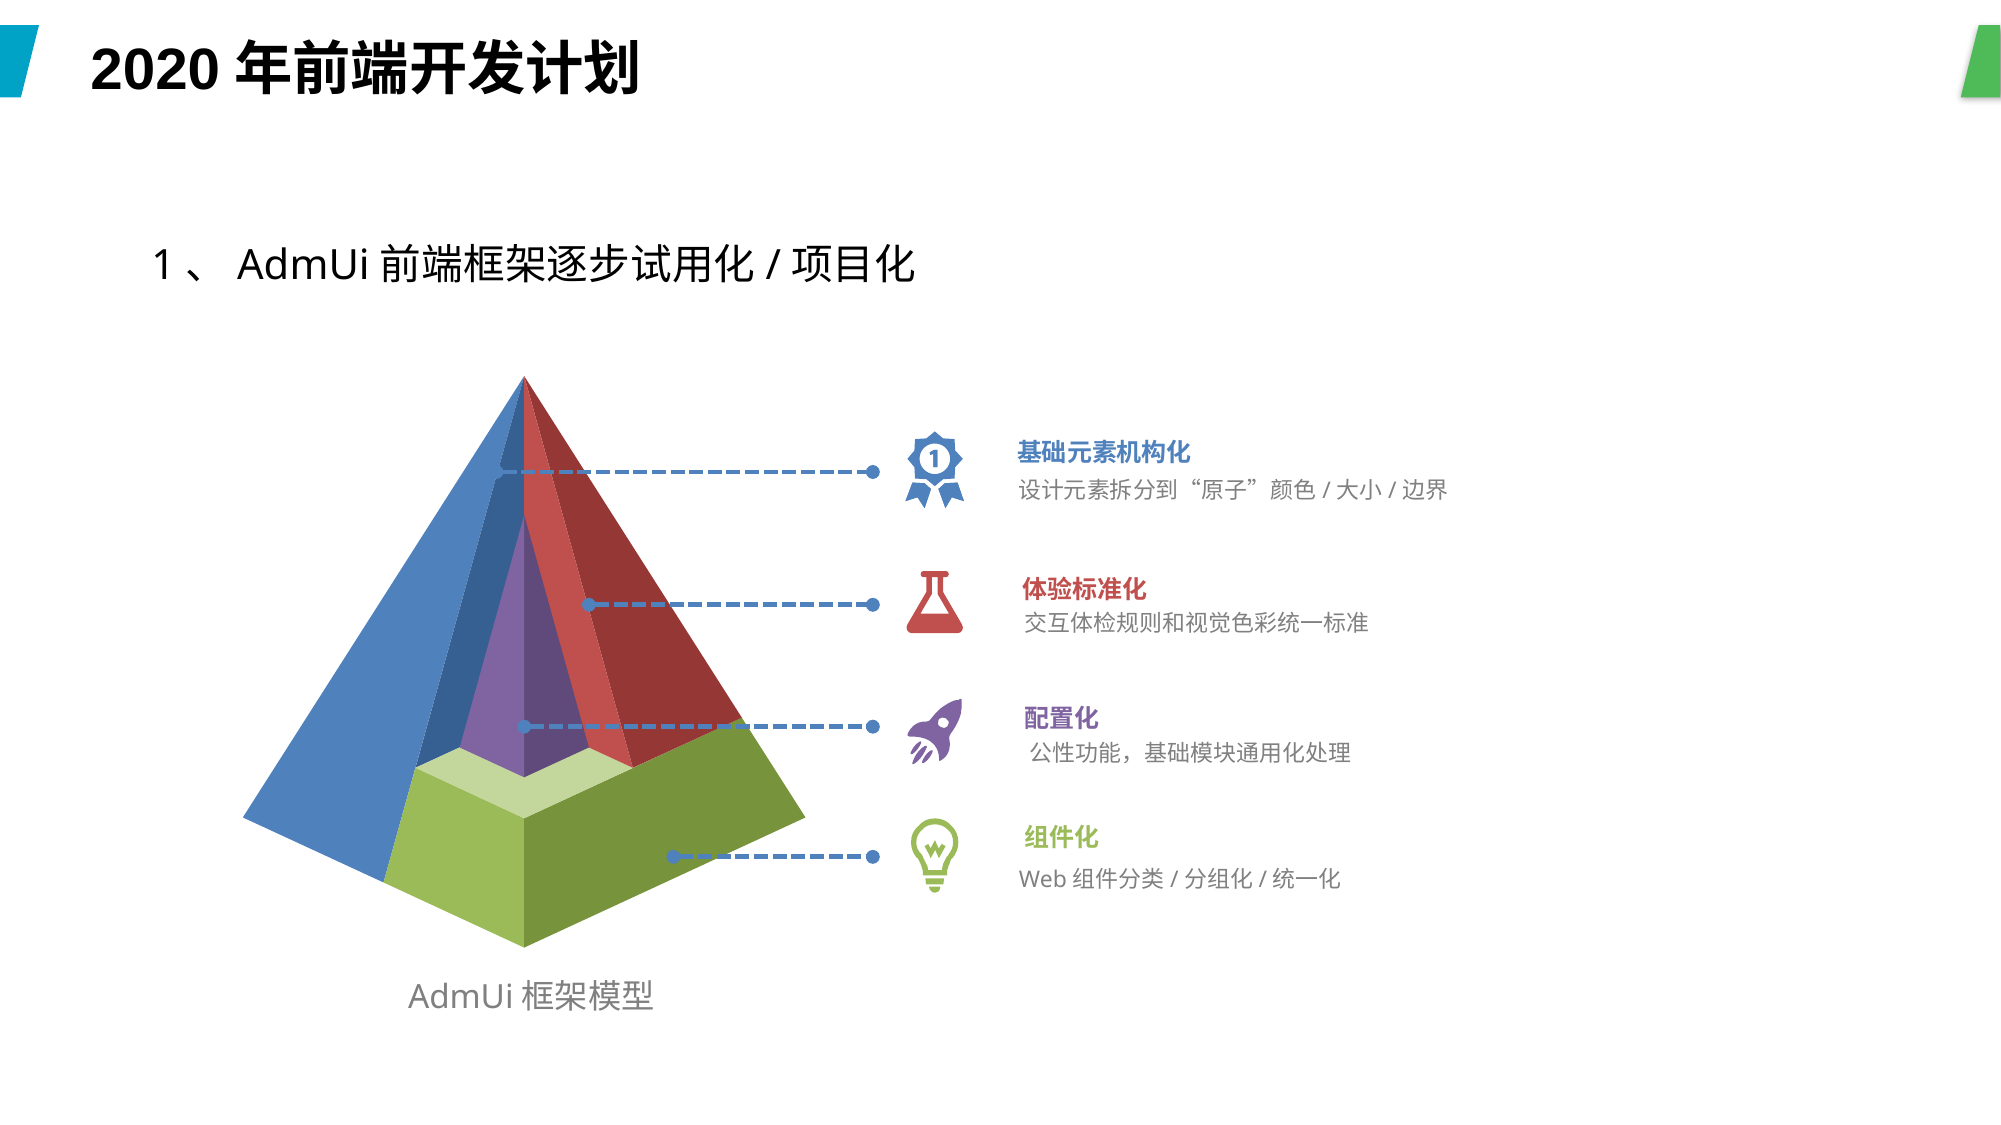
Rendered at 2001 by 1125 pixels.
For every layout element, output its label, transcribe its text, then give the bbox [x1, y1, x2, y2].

text_box AdmUi框架模型 [393, 967, 670, 1023]
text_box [905, 431, 1455, 894]
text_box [242, 375, 806, 948]
text_box 2020年前端开发计划 [90, 31, 1068, 102]
text_box 1、AdmUi前端框架逐步试用化/项目化 [136, 230, 931, 296]
